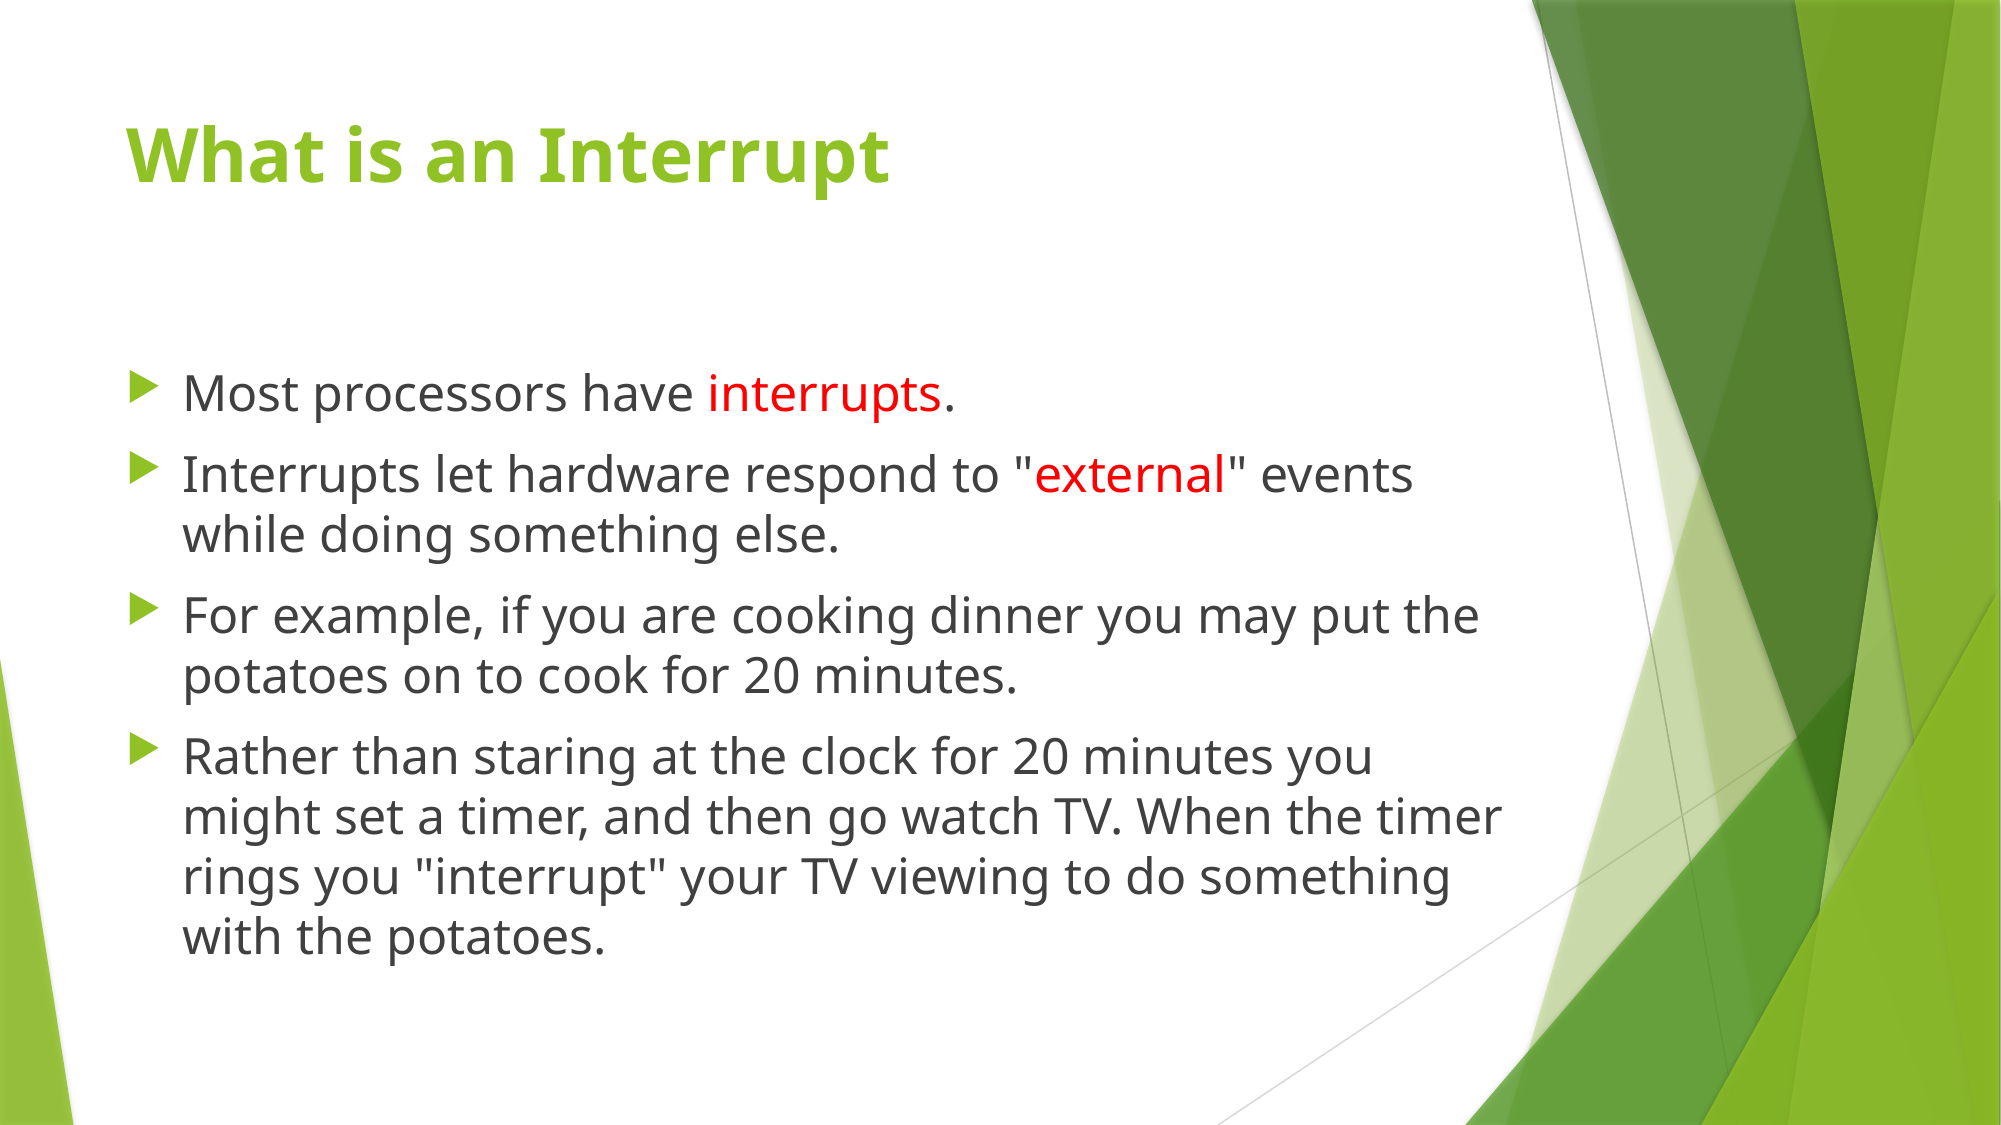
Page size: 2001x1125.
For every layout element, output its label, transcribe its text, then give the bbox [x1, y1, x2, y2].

title What is an Interrupt [111, 99, 1522, 317]
list Most processors have interrupts. Interrupts let hardware respond to "external" events while doing something else. For example, if you are cooking dinner you may put the potatoes on to cook for 20 minutes. Rather than staring at the clock for 20 minutes you might set a timer, and then go watch TV. When the timer rings you "interrupt" your TV viewing to do something with the potatoes. [111, 354, 1522, 992]
